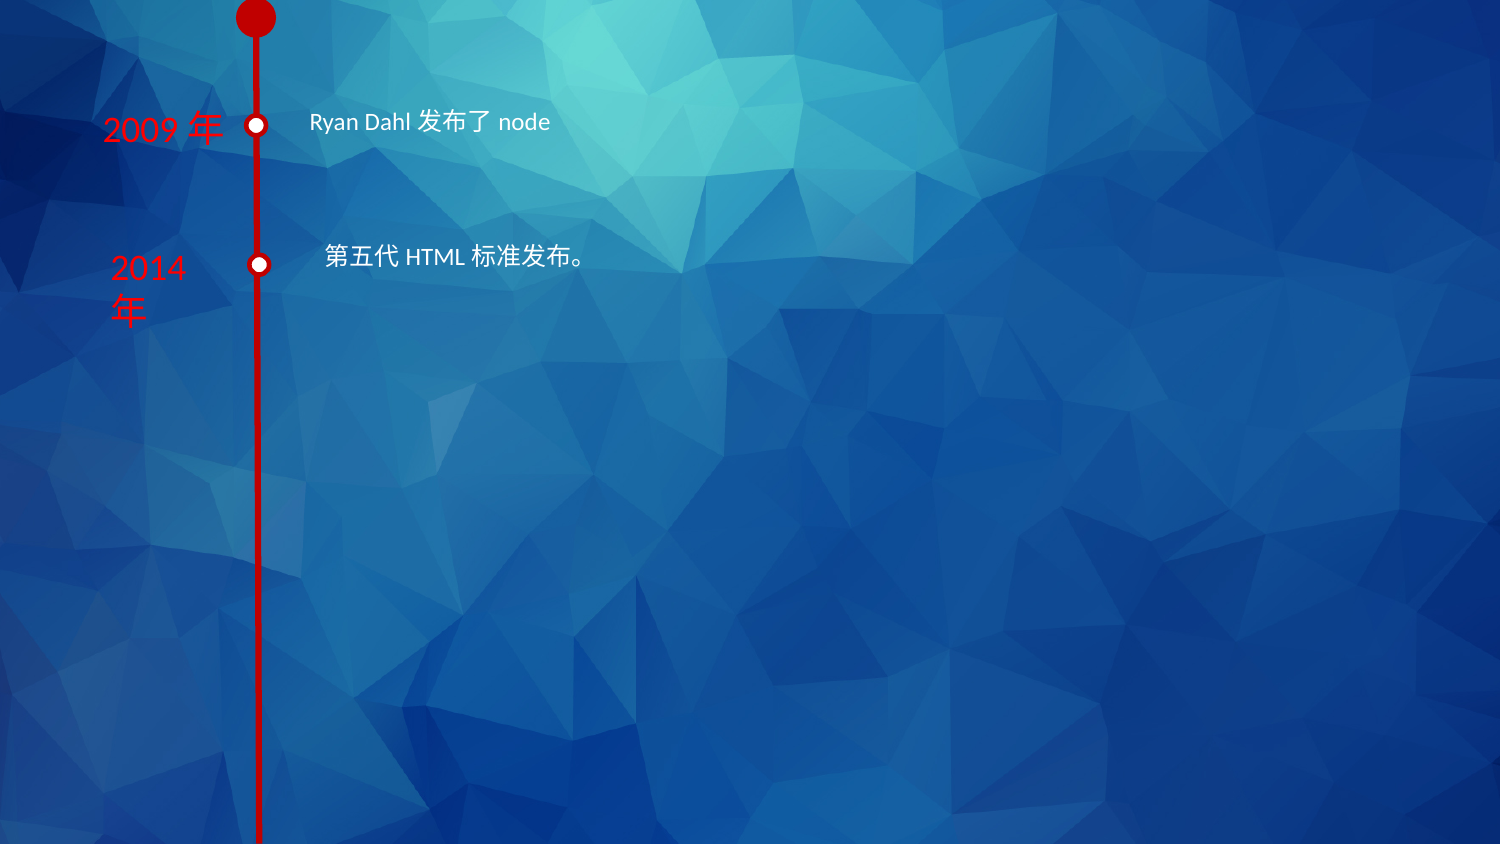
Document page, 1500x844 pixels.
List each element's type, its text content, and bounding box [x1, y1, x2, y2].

text_box [263, 115, 269, 136]
text_box [244, 115, 250, 136]
text_box 2014年 [95, 235, 241, 341]
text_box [255, 5, 260, 844]
text_box 2009年 [87, 97, 240, 158]
text_box [263, 253, 272, 277]
picture [0, 0, 255, 844]
text_box [236, 0, 276, 37]
picture [260, 0, 1500, 844]
text_box 第五代HTML标准发布。 [309, 232, 611, 278]
text_box Ryan Dahl发布了node [294, 97, 566, 143]
